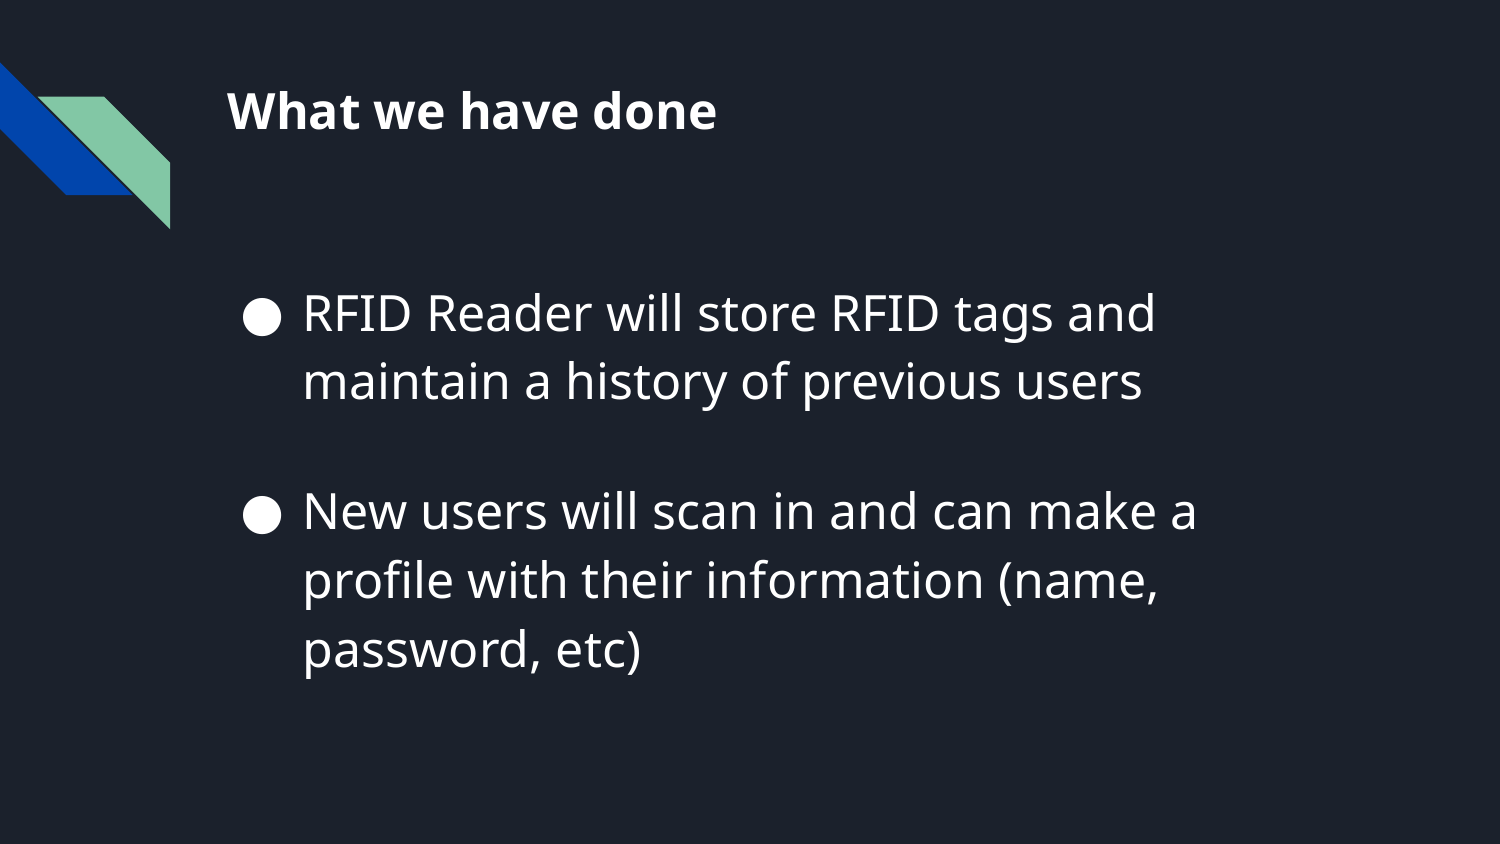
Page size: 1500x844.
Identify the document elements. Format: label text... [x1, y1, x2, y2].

title What we have done [212, 64, 1368, 215]
list RFID Reader will store RFID tags and maintain a history of previous users New users will scan in and can make a profile with their information (name, password, etc) [212, 257, 1368, 735]
